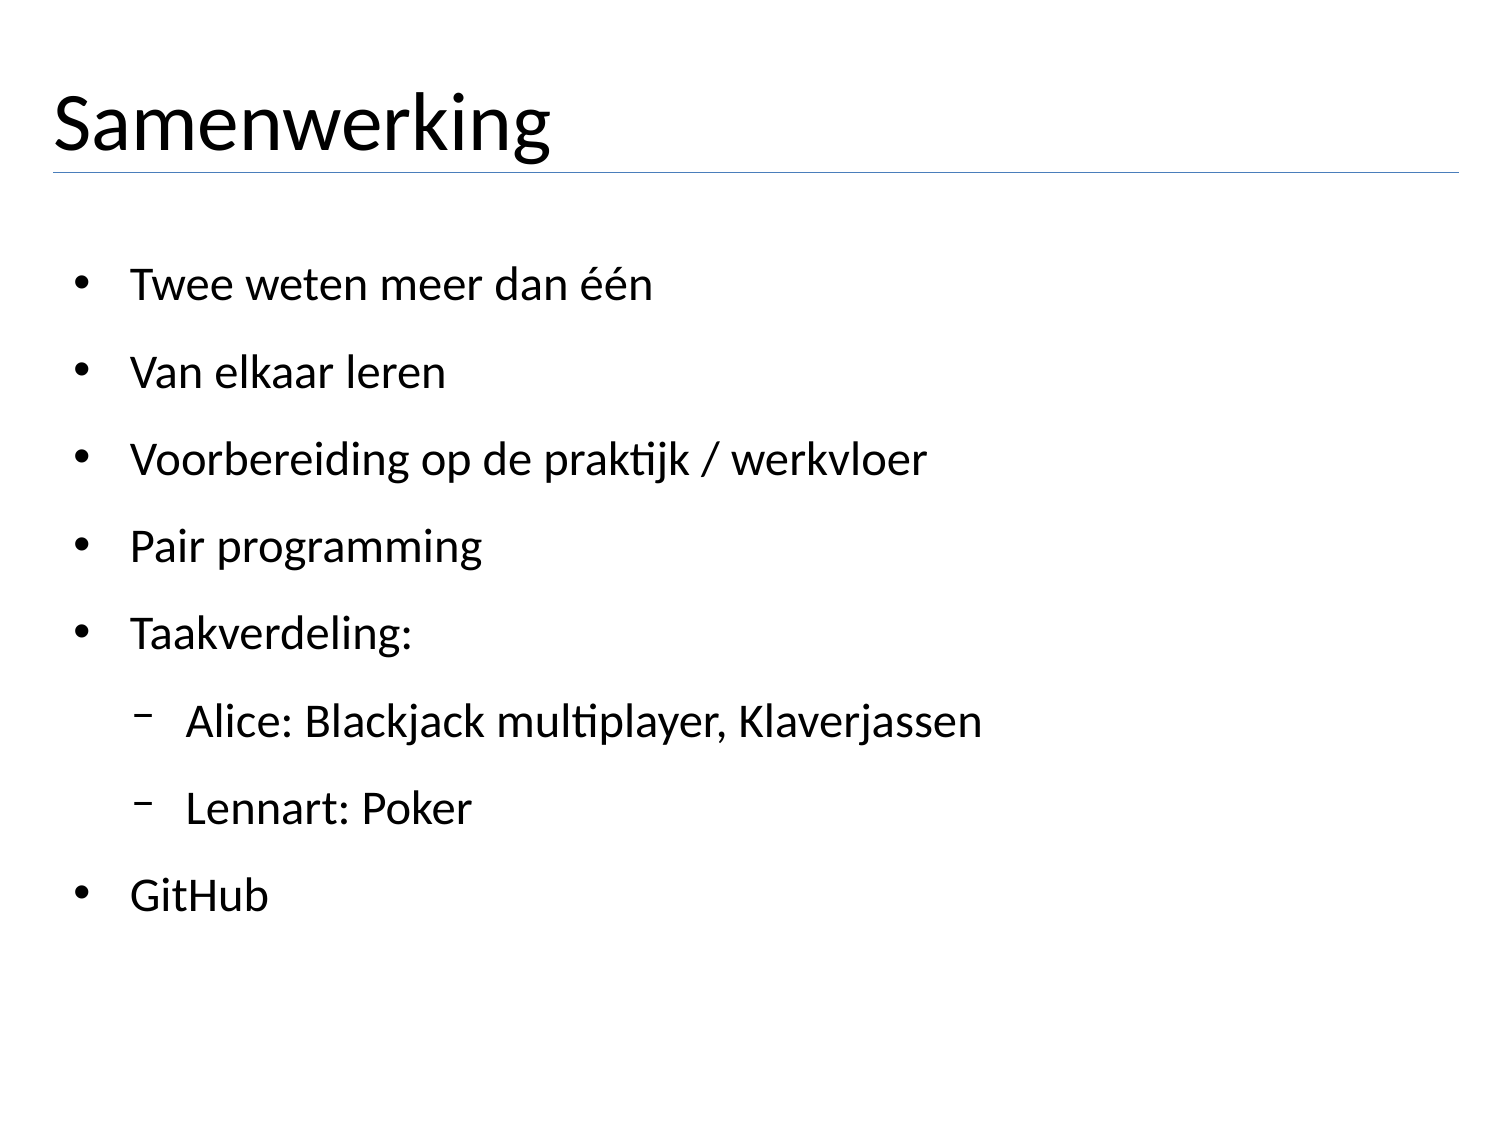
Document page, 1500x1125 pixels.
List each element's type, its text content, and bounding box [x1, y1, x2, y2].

text_box Twee weten meer dan één Van elkaar leren Voorbereiding op de praktijk / werkvloer Pair programming Taakverdeling: Alice: Blackjack multiplayer, Klaverjassen Lennart: Poker GitHub [58, 215, 1334, 929]
title Samenwerking [38, 50, 1314, 185]
